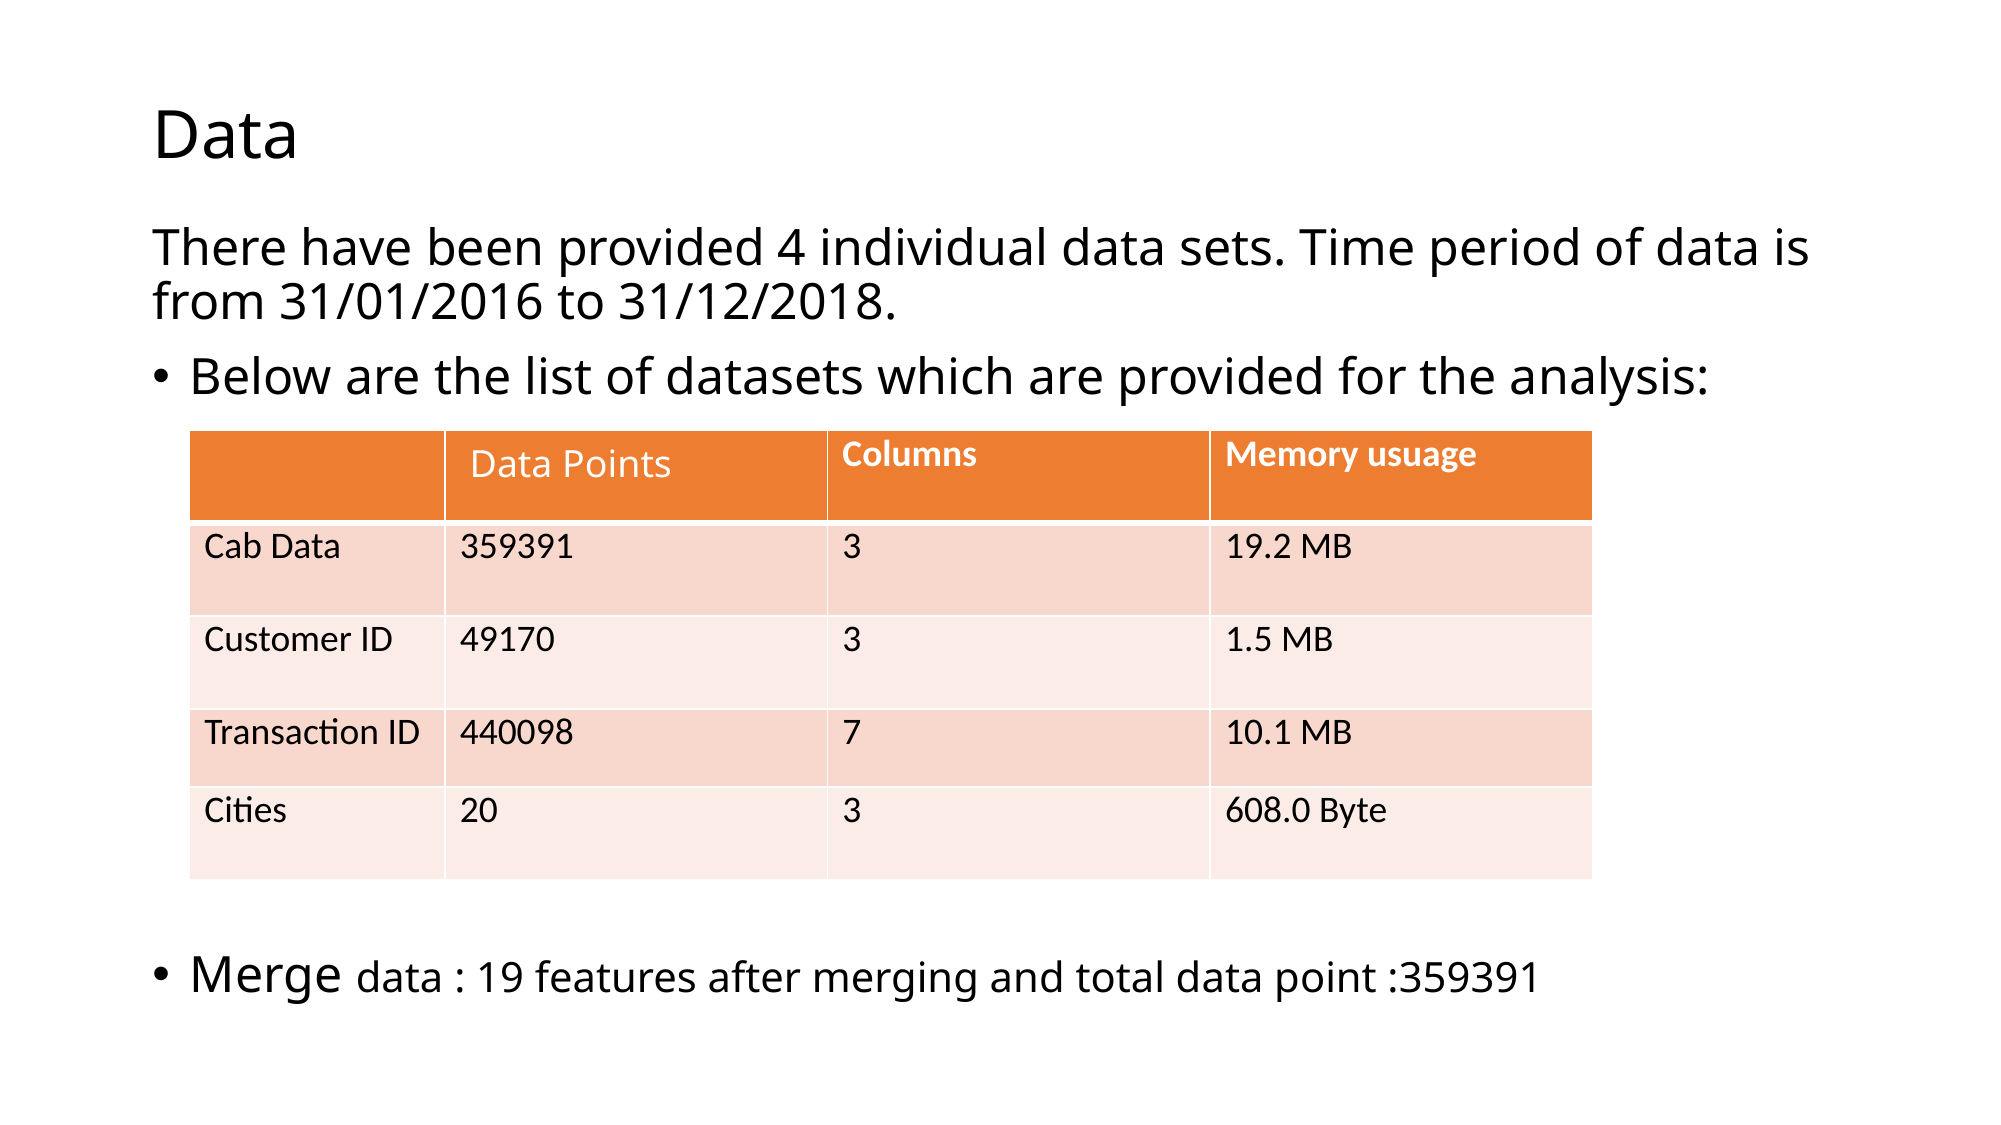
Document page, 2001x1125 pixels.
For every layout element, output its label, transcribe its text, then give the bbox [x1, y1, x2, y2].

table_cell 3 [828, 526, 1209, 615]
table_cell Cab Data [190, 526, 444, 615]
table_cell 1.5 MB [1211, 617, 1592, 708]
table_cell 440098 [446, 710, 827, 786]
table_cell Transaction ID [190, 710, 444, 786]
table_cell 359391 [446, 526, 827, 615]
table_cell 49170 [446, 617, 827, 708]
table_cell 7 [828, 710, 1209, 786]
table_header [190, 431, 444, 520]
table_header Columns [828, 431, 1209, 520]
list There have been provided 4 individual data sets. Time period of data is from 31/01/2016 to 31/12/2018. Below are the list of datasets which are provided for the analysis: Merge data : 19 features after merging and total data point :359391 [137, 214, 1863, 1014]
table_cell 3 [828, 617, 1209, 708]
table_header Data Points [446, 431, 827, 520]
table_cell 20 [446, 788, 827, 879]
table_cell Cities [190, 788, 444, 879]
table_cell 3 [828, 788, 1209, 879]
table_cell 19.2 MB [1211, 526, 1592, 615]
title Data [137, 59, 1863, 214]
table_cell Customer ID [190, 617, 444, 708]
table_header Memory usuage [1211, 431, 1592, 520]
table_cell 608.0 Byte [1211, 788, 1592, 879]
table_cell 10.1 MB [1211, 710, 1592, 786]
